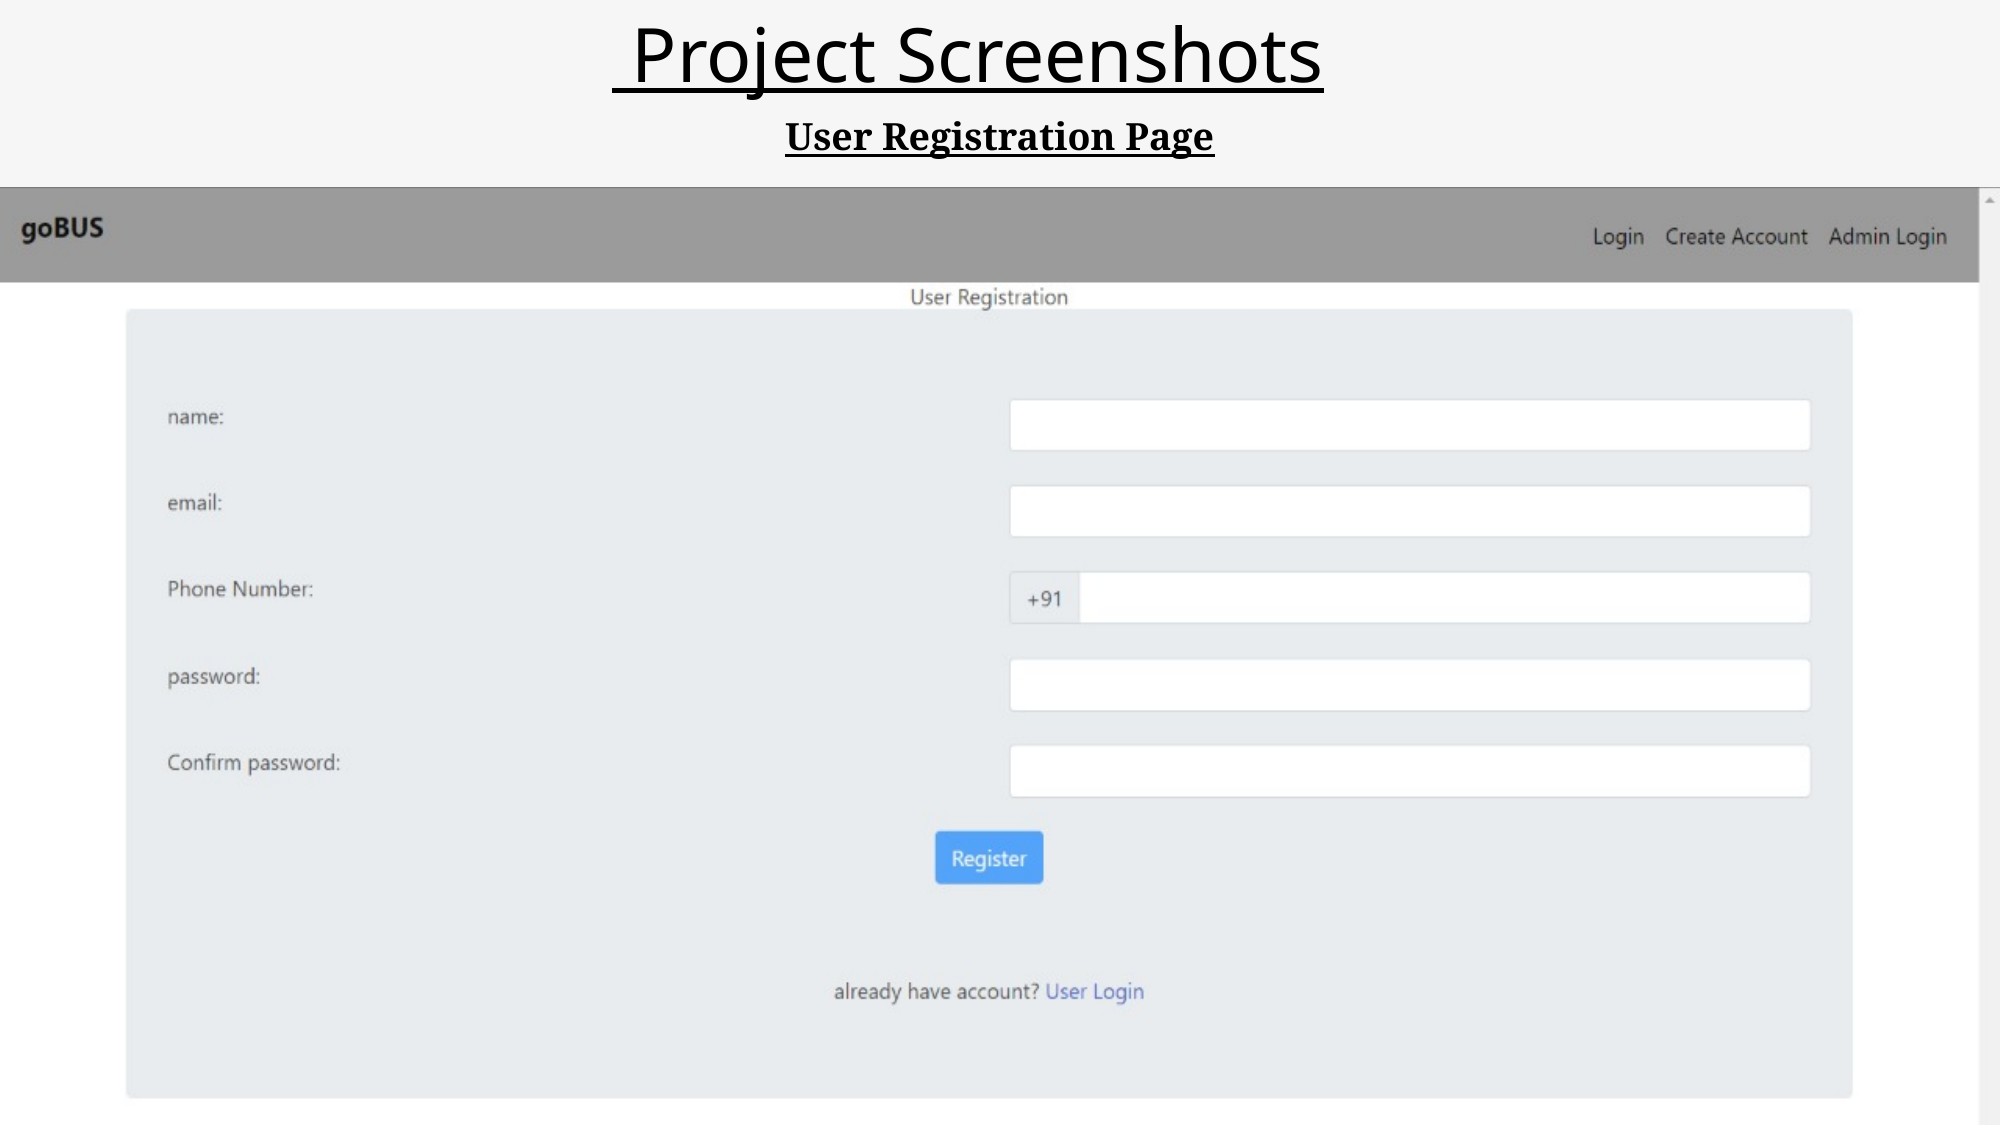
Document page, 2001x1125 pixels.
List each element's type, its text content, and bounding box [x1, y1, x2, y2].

text_box Project Screenshots [597, 0, 1555, 105]
picture [0, 187, 2000, 1125]
text_box User Registration Page [0, 105, 2000, 166]
